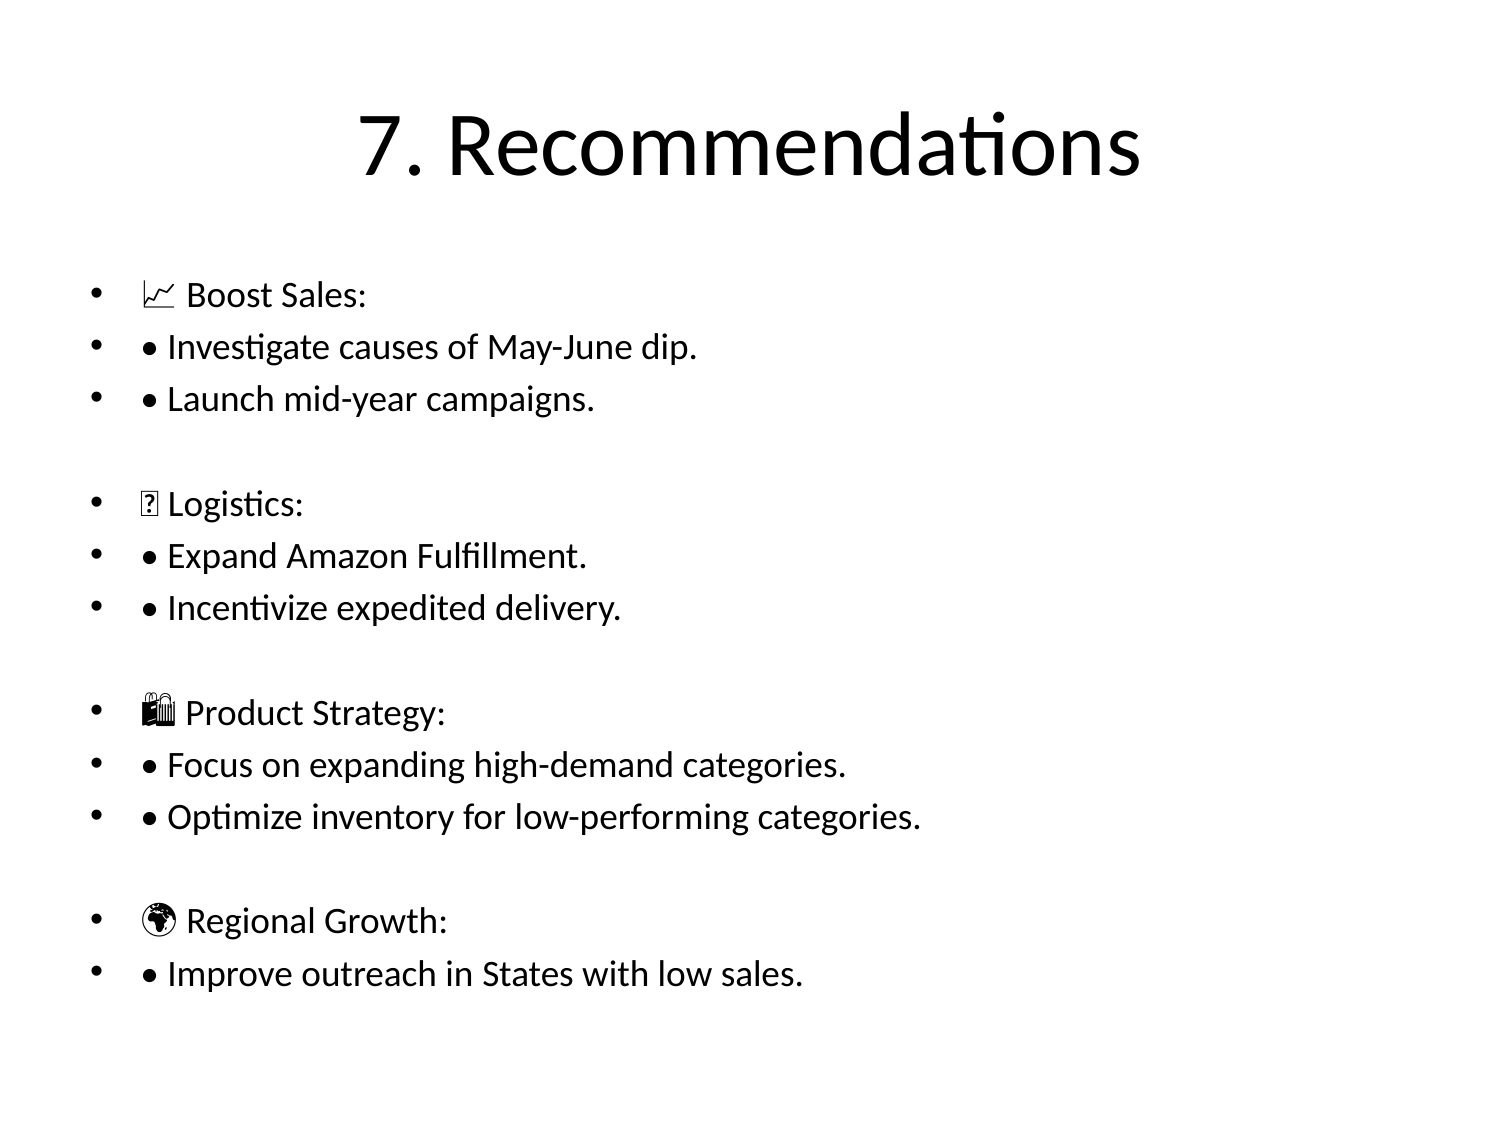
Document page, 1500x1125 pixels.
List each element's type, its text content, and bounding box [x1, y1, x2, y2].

title 7. Recommendations [75, 45, 1425, 233]
list 📈 Boost Sales: • Investigate causes of May-June dip. • Launch mid-year campaigns. 🚚 Logistics: • Expand Amazon Fulfillment. • Incentivize expedited delivery. 🛍️ Product Strategy: • Focus on expanding high-demand categories. • Optimize inventory for low-performing categories. 🌍 Regional Growth: • Improve outreach in States with low sales. [75, 262, 1425, 1005]
